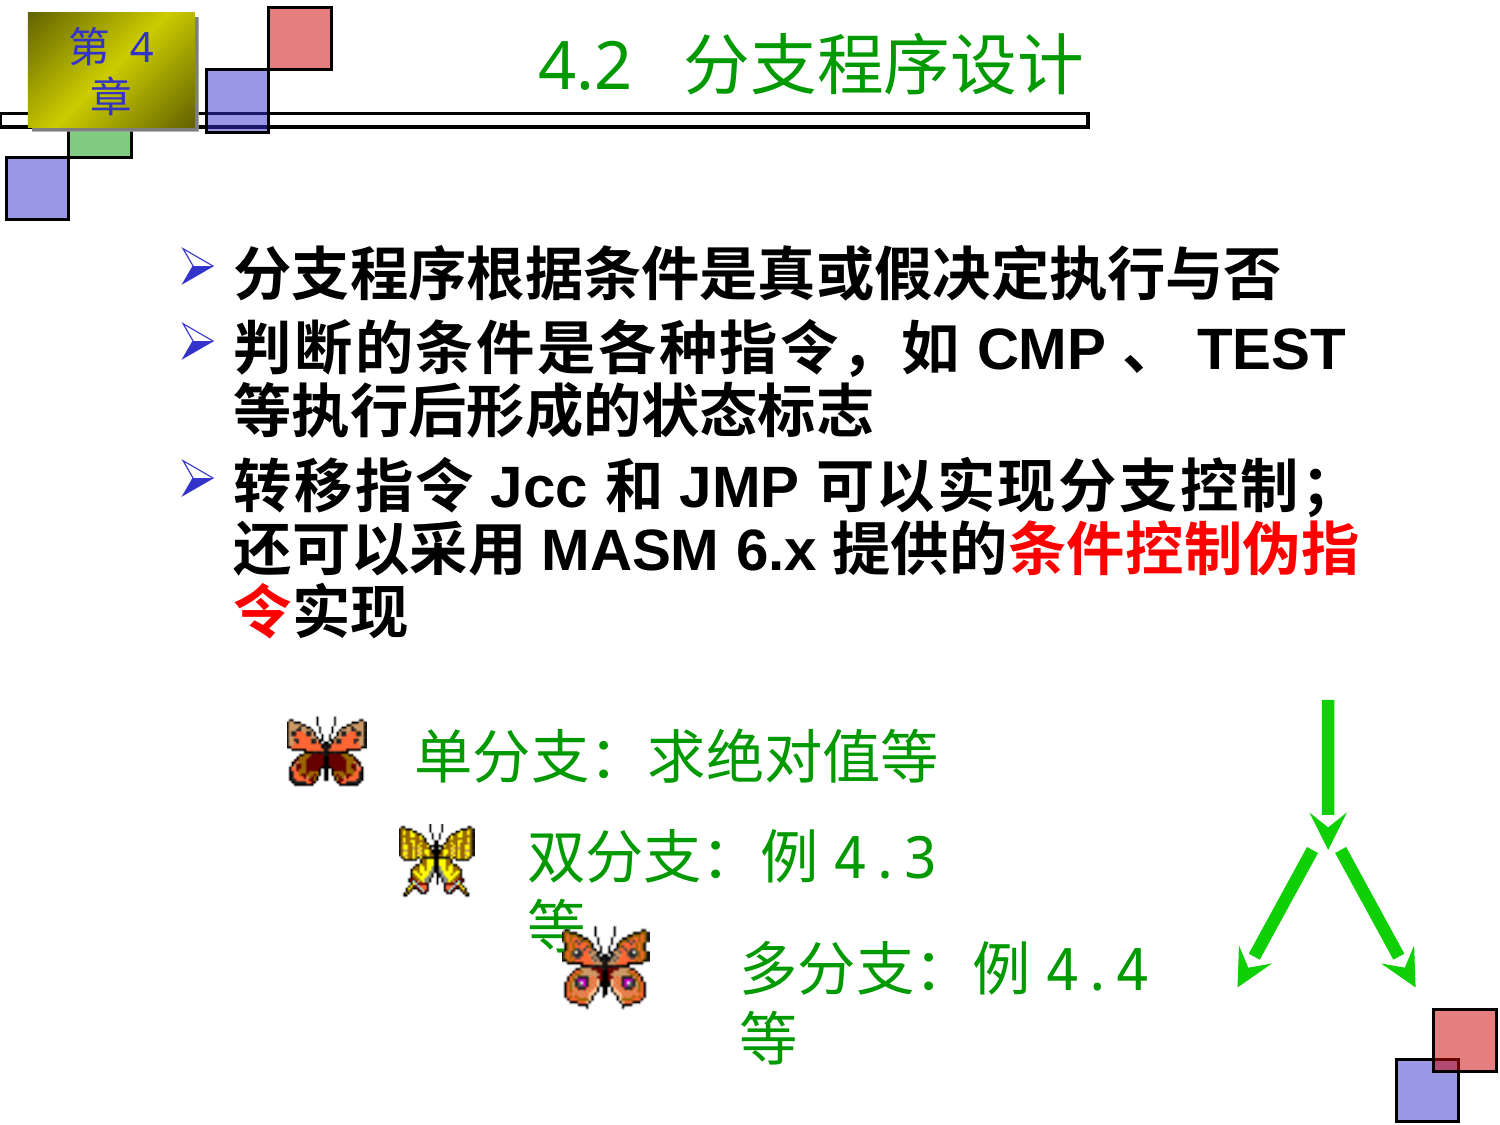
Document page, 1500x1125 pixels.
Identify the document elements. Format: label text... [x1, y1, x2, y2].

text_box 多分支：例4.4等 [725, 924, 1213, 1080]
text_box 单分支：求绝对值等 [399, 712, 999, 798]
title 4.2 分支程序设计 [317, 12, 1306, 114]
picture [287, 712, 367, 792]
picture [562, 924, 650, 1013]
text_box 双分支：例4.3等 [512, 812, 1013, 968]
picture [399, 824, 475, 900]
text_box [1237, 973, 1249, 988]
text_box [1404, 973, 1416, 988]
list 分支程序根据条件是真或假决定执行与否 判断的条件是各种指令，如CMP、TEST等执行后形成的状态标志 转移指令Jcc和JMP可以实现分支控制；还可以采用MASM 6.x提供的条件控制伪指令实现 [162, 237, 1375, 675]
text_box [1321, 837, 1335, 850]
